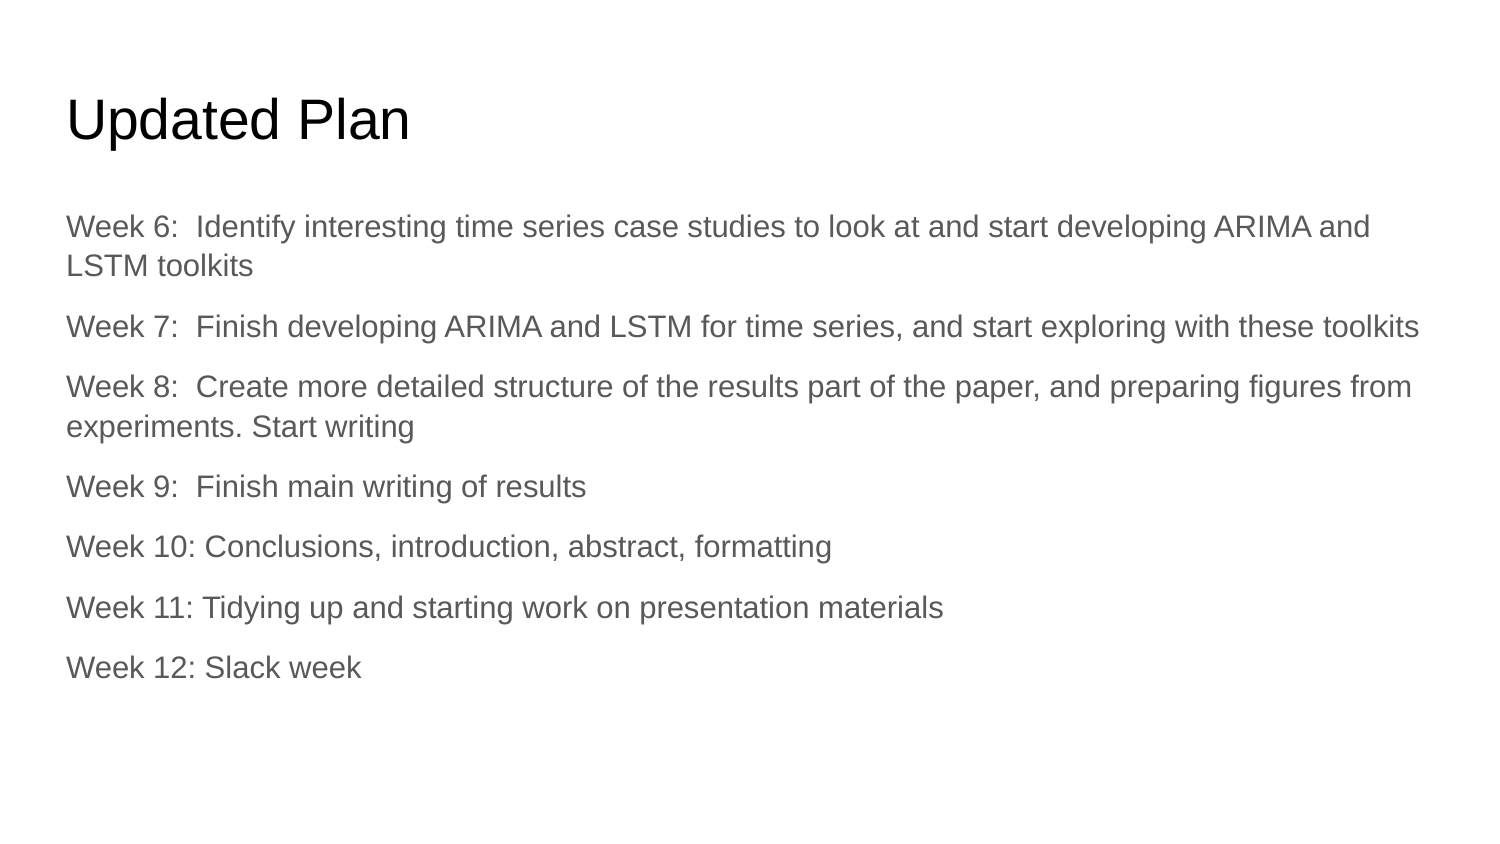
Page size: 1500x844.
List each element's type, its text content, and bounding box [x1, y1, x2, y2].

title Updated Plan [51, 72, 1449, 167]
list Week 6: Identify interesting time series case studies to look at and start developing ARIMA and LSTM toolkits Week 7: Finish developing ARIMA and LSTM for time series, and start exploring with these toolkits Week 8: Create more detailed structure of the results part of the paper, and preparing figures from experiments. Start writing Week 9: Finish main writing of results Week 10: Conclusions, introduction, abstract, formatting Week 11: Tidying up and starting work on presentation materials Week 12: Slack week [51, 189, 1449, 750]
